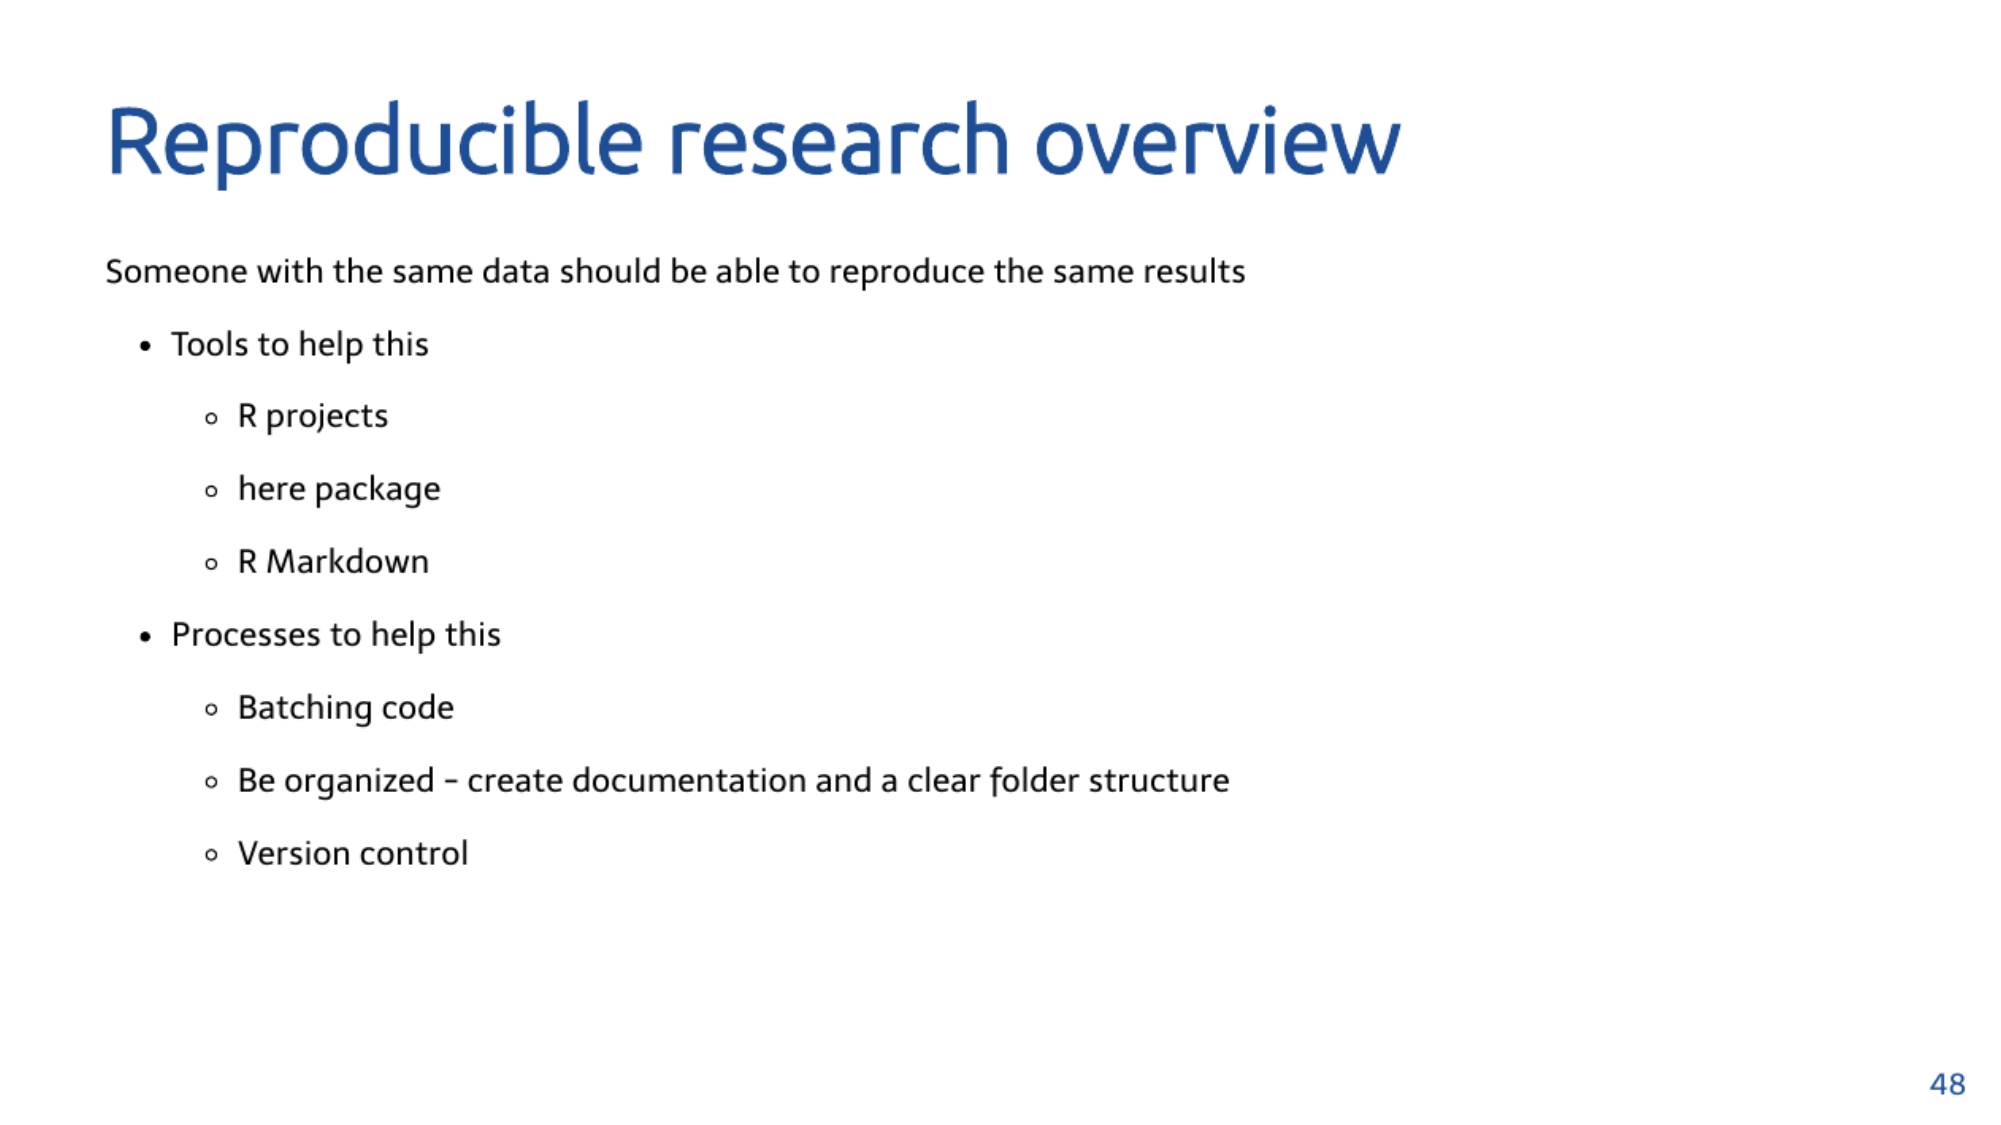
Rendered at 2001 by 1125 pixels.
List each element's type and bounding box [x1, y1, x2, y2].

list [0, 0, 2000, 1125]
